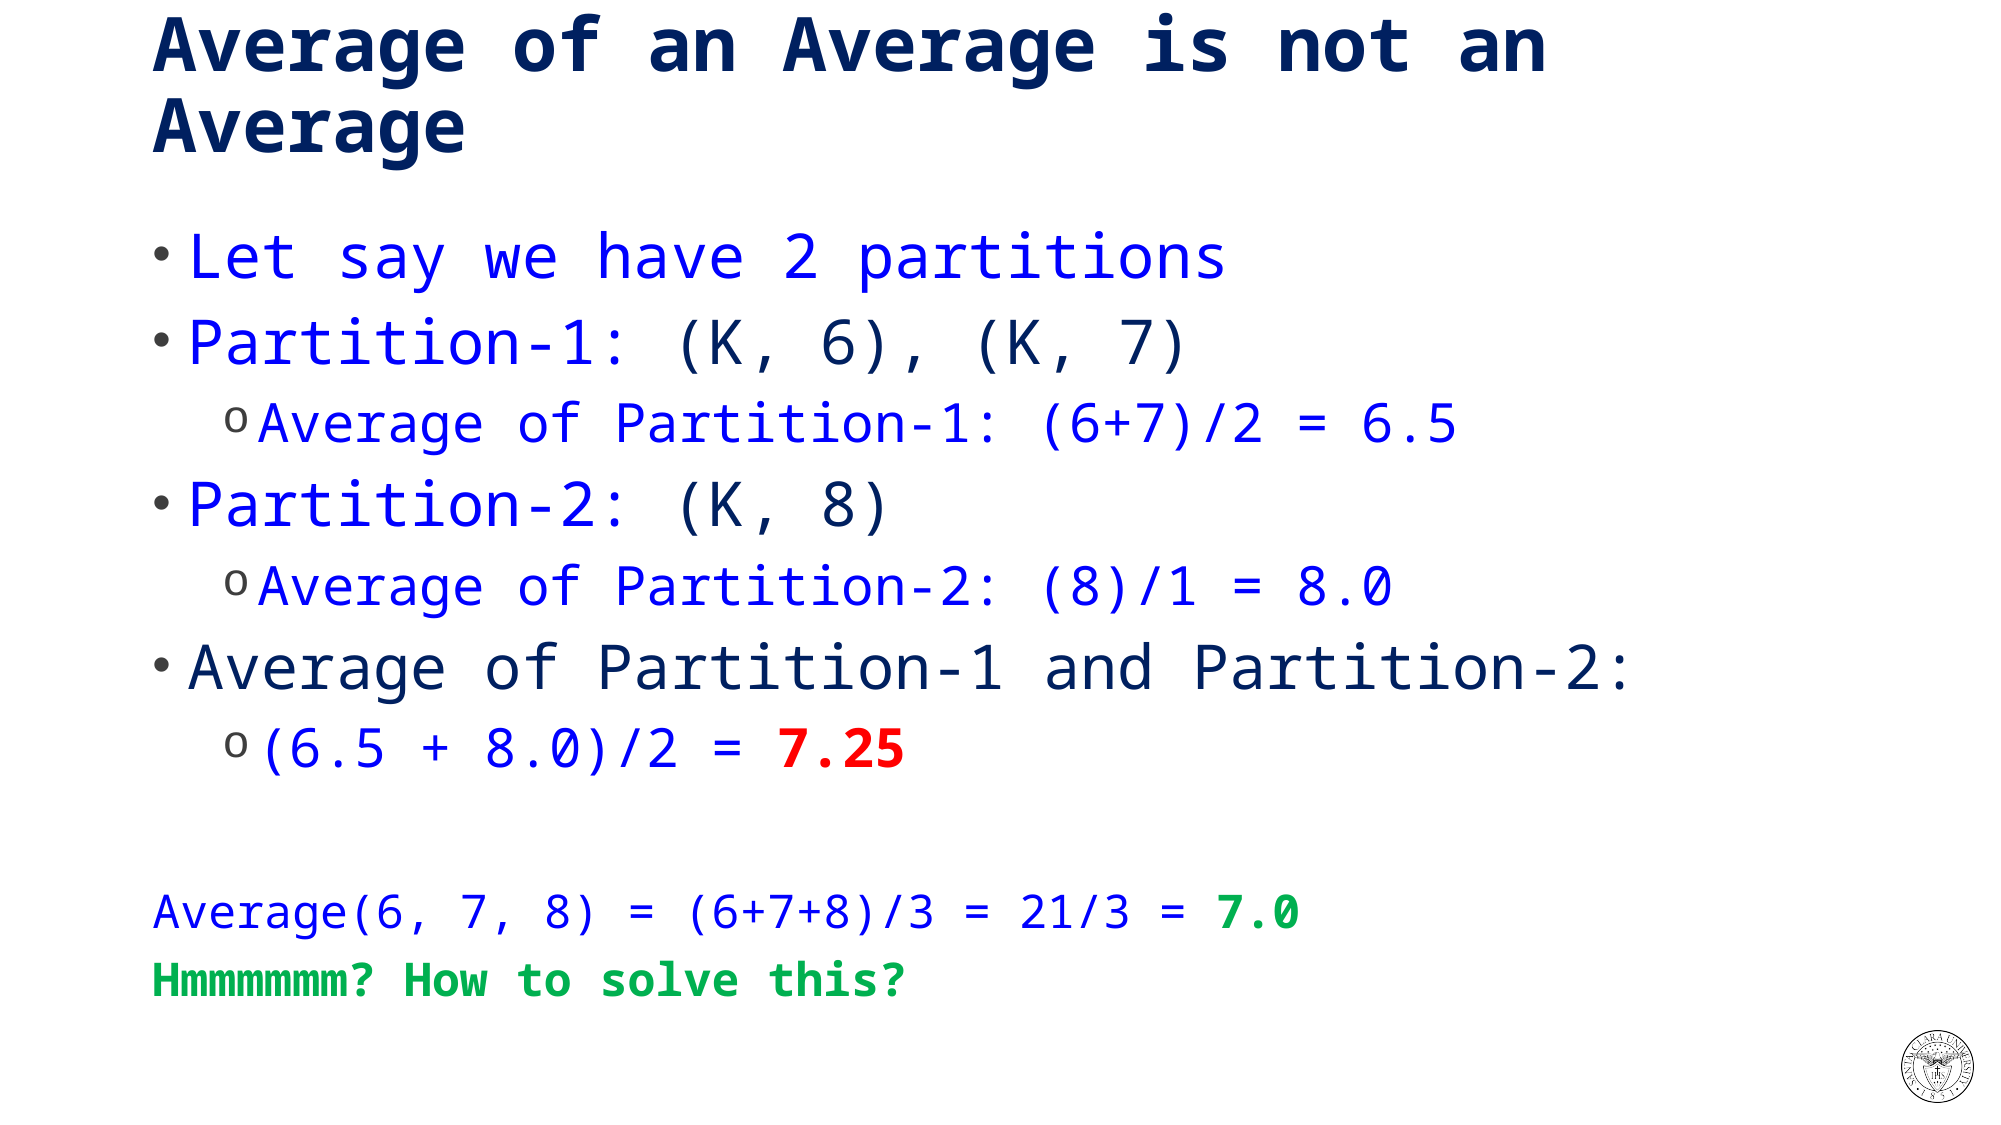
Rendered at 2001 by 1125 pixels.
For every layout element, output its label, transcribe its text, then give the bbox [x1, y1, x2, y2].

picture [1901, 1030, 1974, 1103]
title Average of an Average is not an Average [137, 59, 1863, 176]
list Let say we have 2 partitions Partition-1: (K, 6), (K, 7) Average of Partition-1: (6+7)/2 = 6.5 Partition-2: (K, 8) Average of Partition-2: (8)/1 = 8.0 Average of Partition-1 and Partition-2: (6.5 + 8.0)/2 = 7.25 Average(6, 7, 8) = (6+7+8)/3 = 21/3 = 7.0 Hmmmmmm? How to solve this? [137, 208, 1863, 1014]
